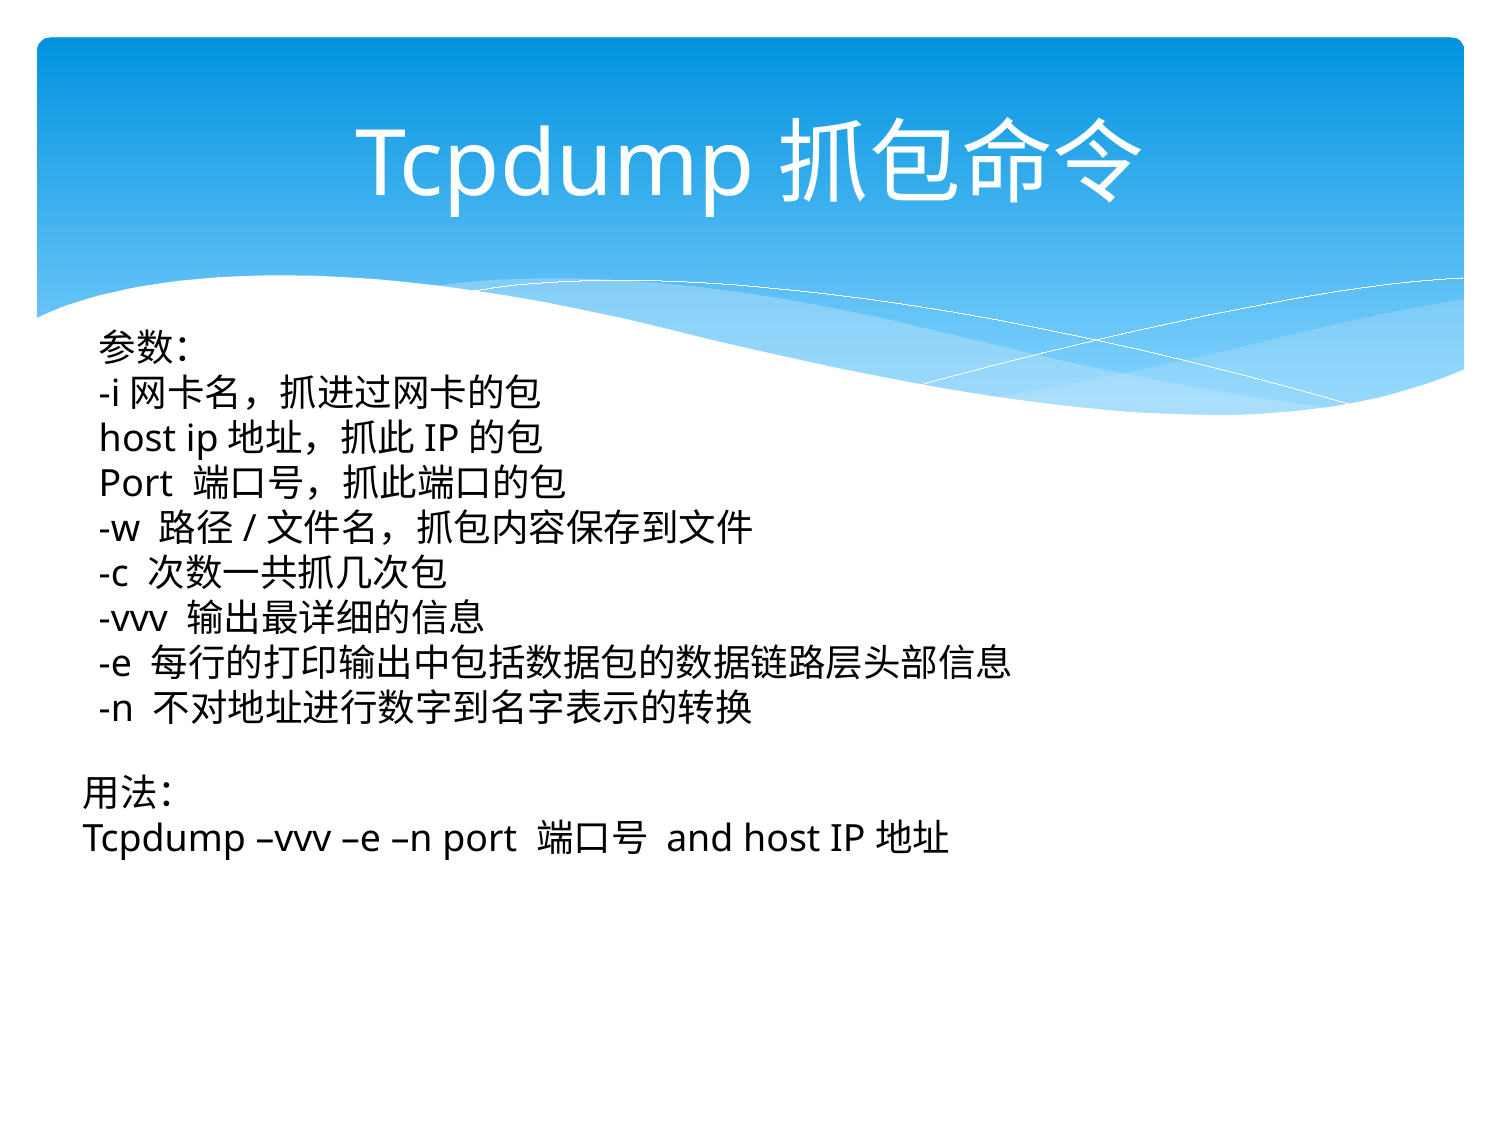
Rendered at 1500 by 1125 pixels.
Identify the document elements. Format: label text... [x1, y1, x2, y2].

title Tcpdump抓包命令 [75, 55, 1425, 261]
text_box 用法： Tcpdump –vvv –e –n port 端口号 and host IP地址 [67, 761, 965, 867]
text_box 参数： -i网卡名，抓进过网卡的包 host ip地址，抓此IP的包 Port 端口号，抓此端口的包 -w 路径/文件名，抓包内容保存到文件 -c 次数一共抓几次包 -vvv 输出最详细的信息 -e 每行的打印输出中包括数据包的数据链路层头部信息 -n 不对地址进行数字到名字表示的转换 [84, 316, 1028, 737]
